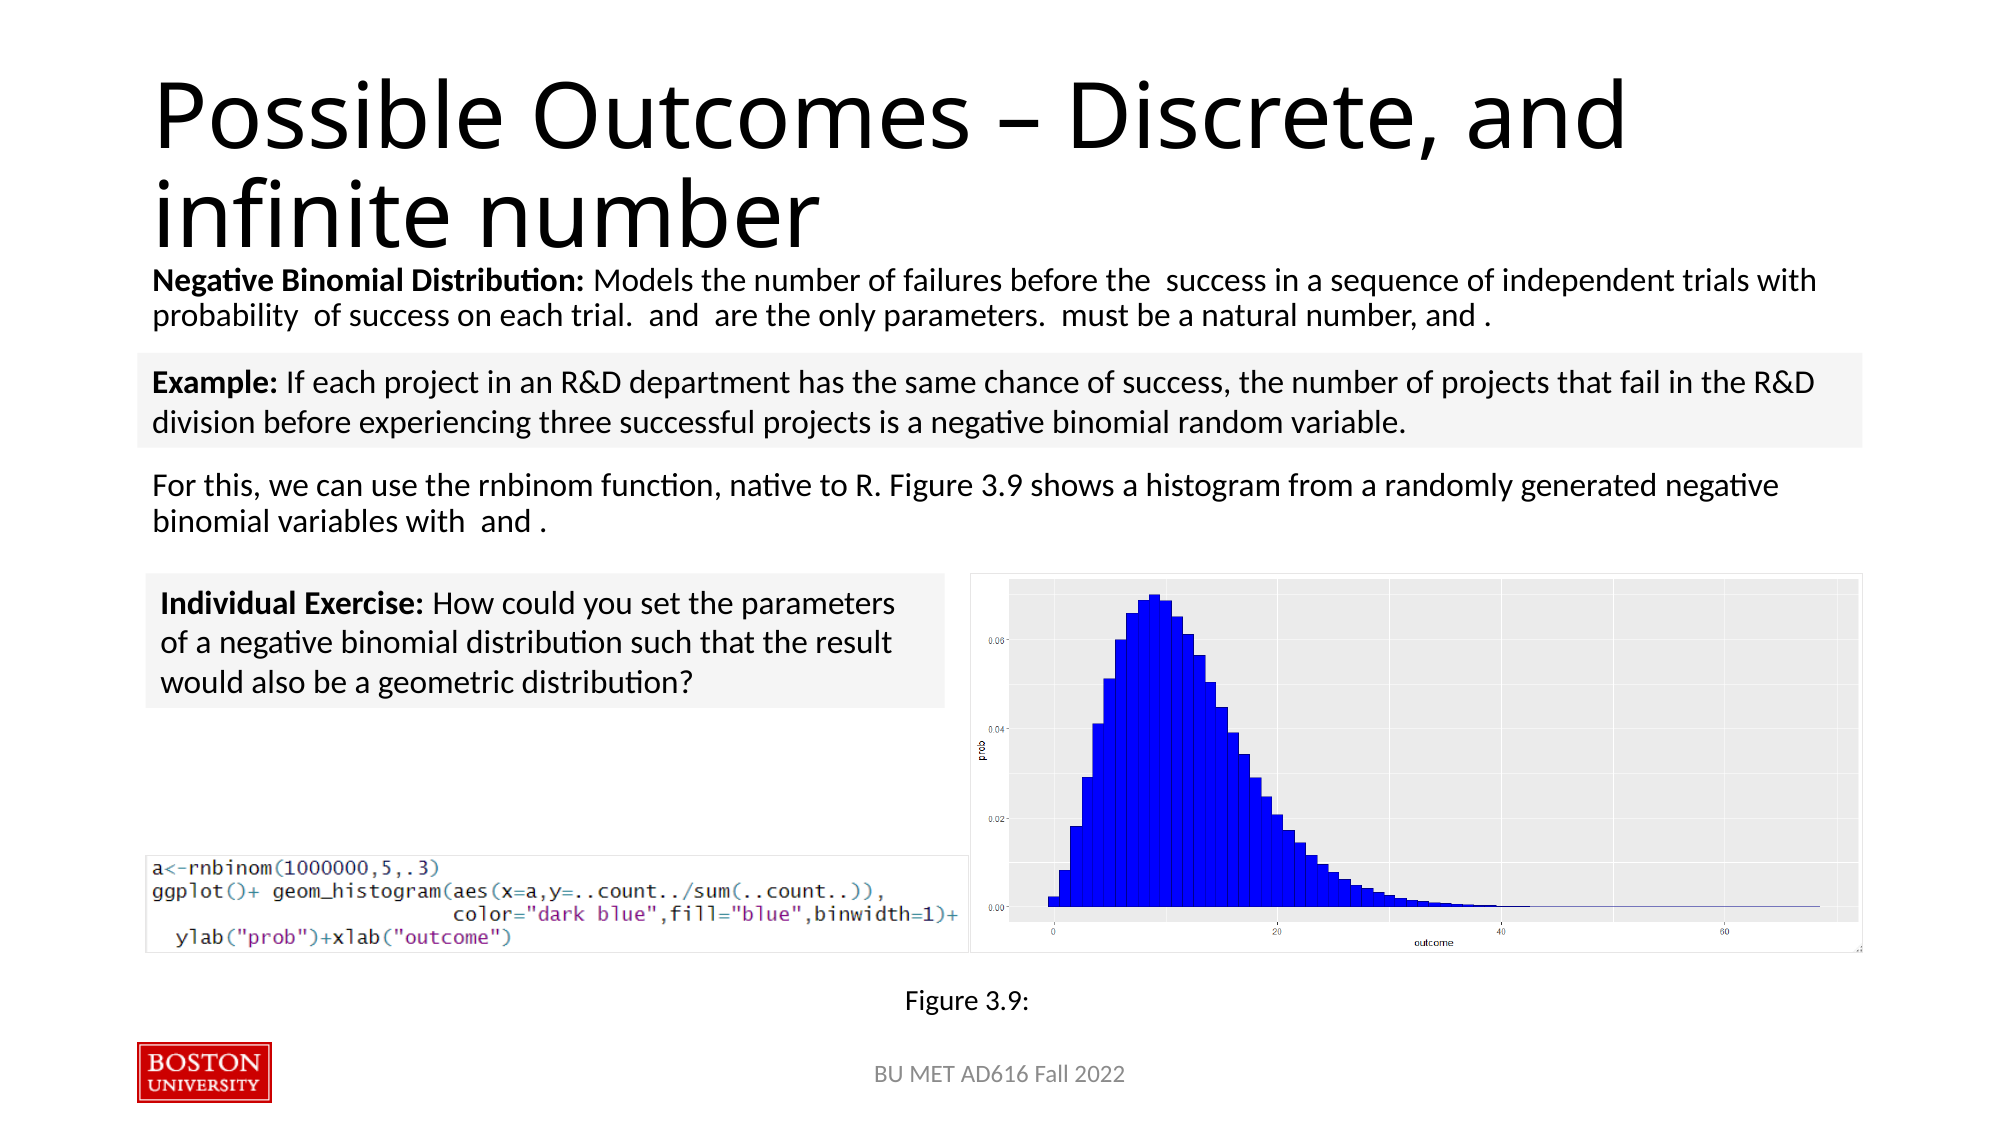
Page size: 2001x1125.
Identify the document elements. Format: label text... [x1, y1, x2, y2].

title Possible Outcomes – Discrete, and infinite number [137, 59, 1863, 278]
footer BU MET AD616 Fall 2022 [662, 1042, 1338, 1103]
picture [145, 855, 969, 953]
text_box Example: If each project in an R&D department has the same chance of success, the number of projects that fail in the R&D division before experiencing three successful projects is a negative binomial random variable. [137, 352, 1863, 448]
picture [970, 573, 1863, 953]
picture [137, 1042, 272, 1103]
text_box Individual Exercise: How could you set the parameters of a negative binomial distribution such that the result would also be a geometric distribution? [145, 573, 945, 708]
